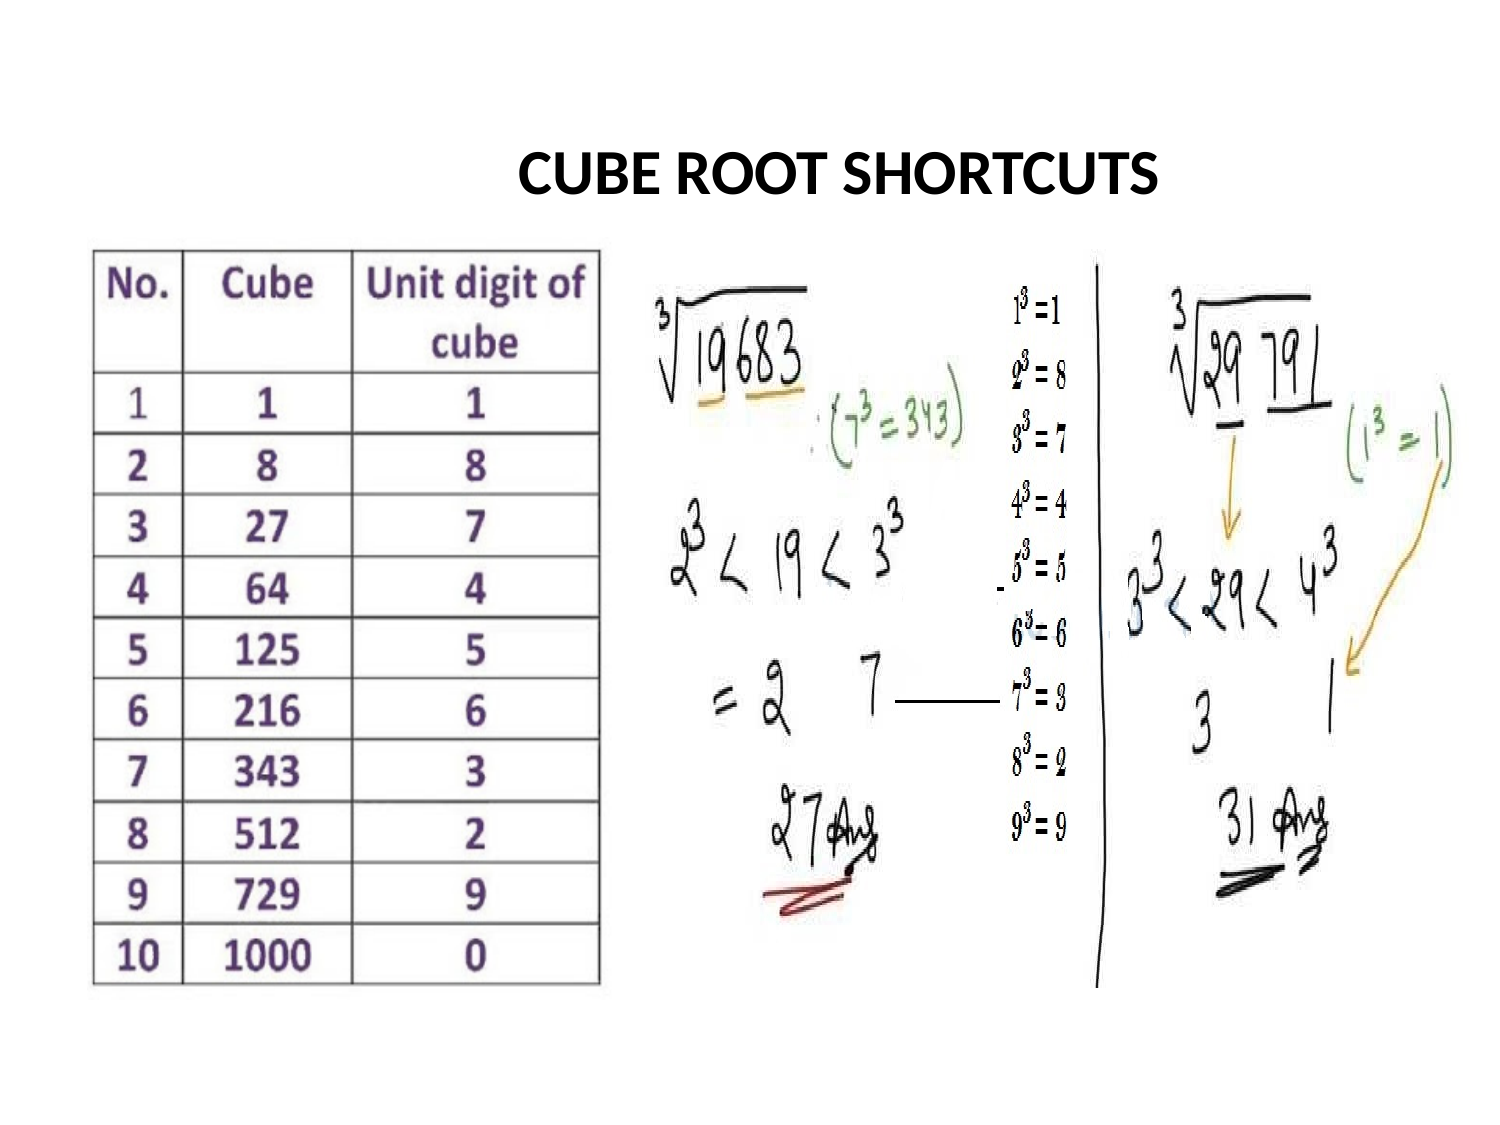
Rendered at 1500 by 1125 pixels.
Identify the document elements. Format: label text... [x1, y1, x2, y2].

picture [637, 249, 1469, 988]
title CUBE ROOT SHORTCUTS [278, 24, 1400, 313]
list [87, 237, 613, 1001]
